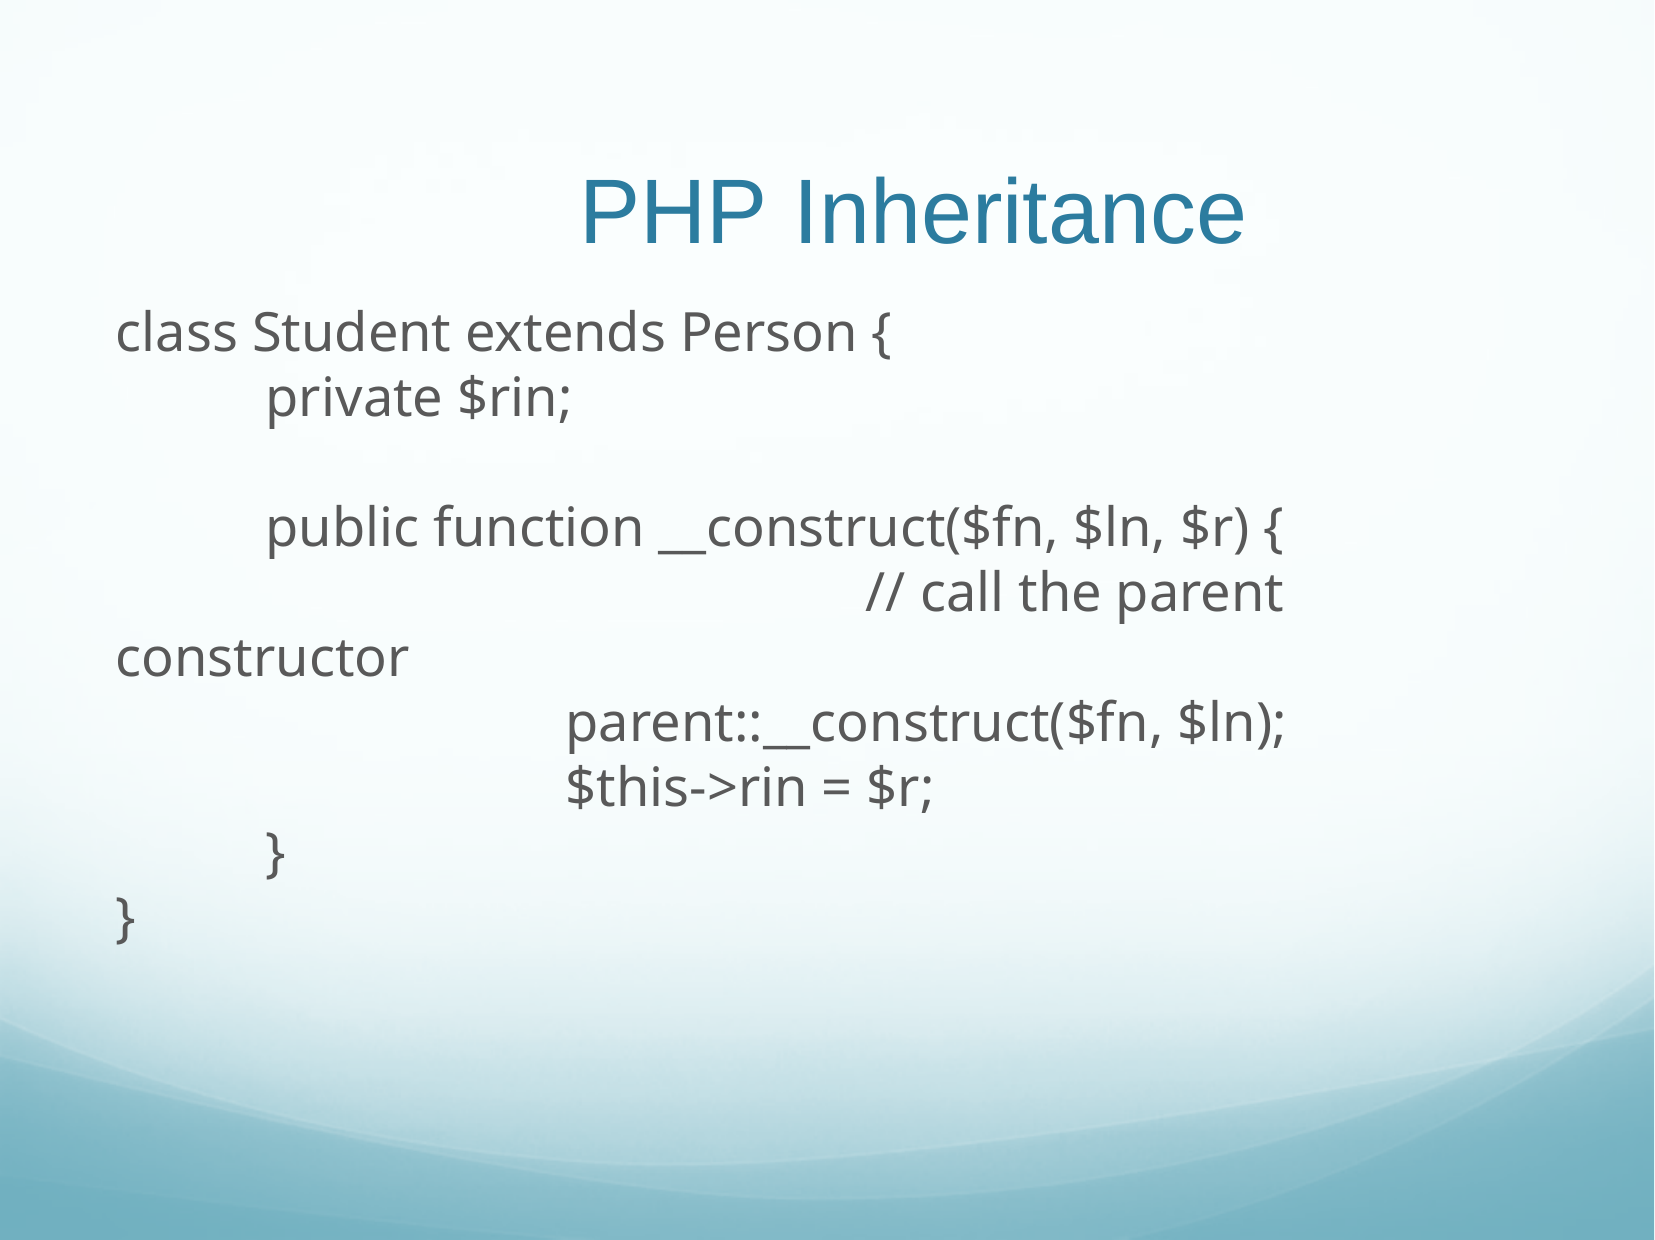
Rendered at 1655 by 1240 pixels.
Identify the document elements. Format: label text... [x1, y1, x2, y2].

list class Student extends Person { private $rin; public function __construct($fn, $ln, $r) { // call the parent constructor parent::__construct($fn, $ln); $this->rin = $r; } } [99, 289, 1555, 1075]
title PHP Inheritance [102, 19, 1557, 262]
